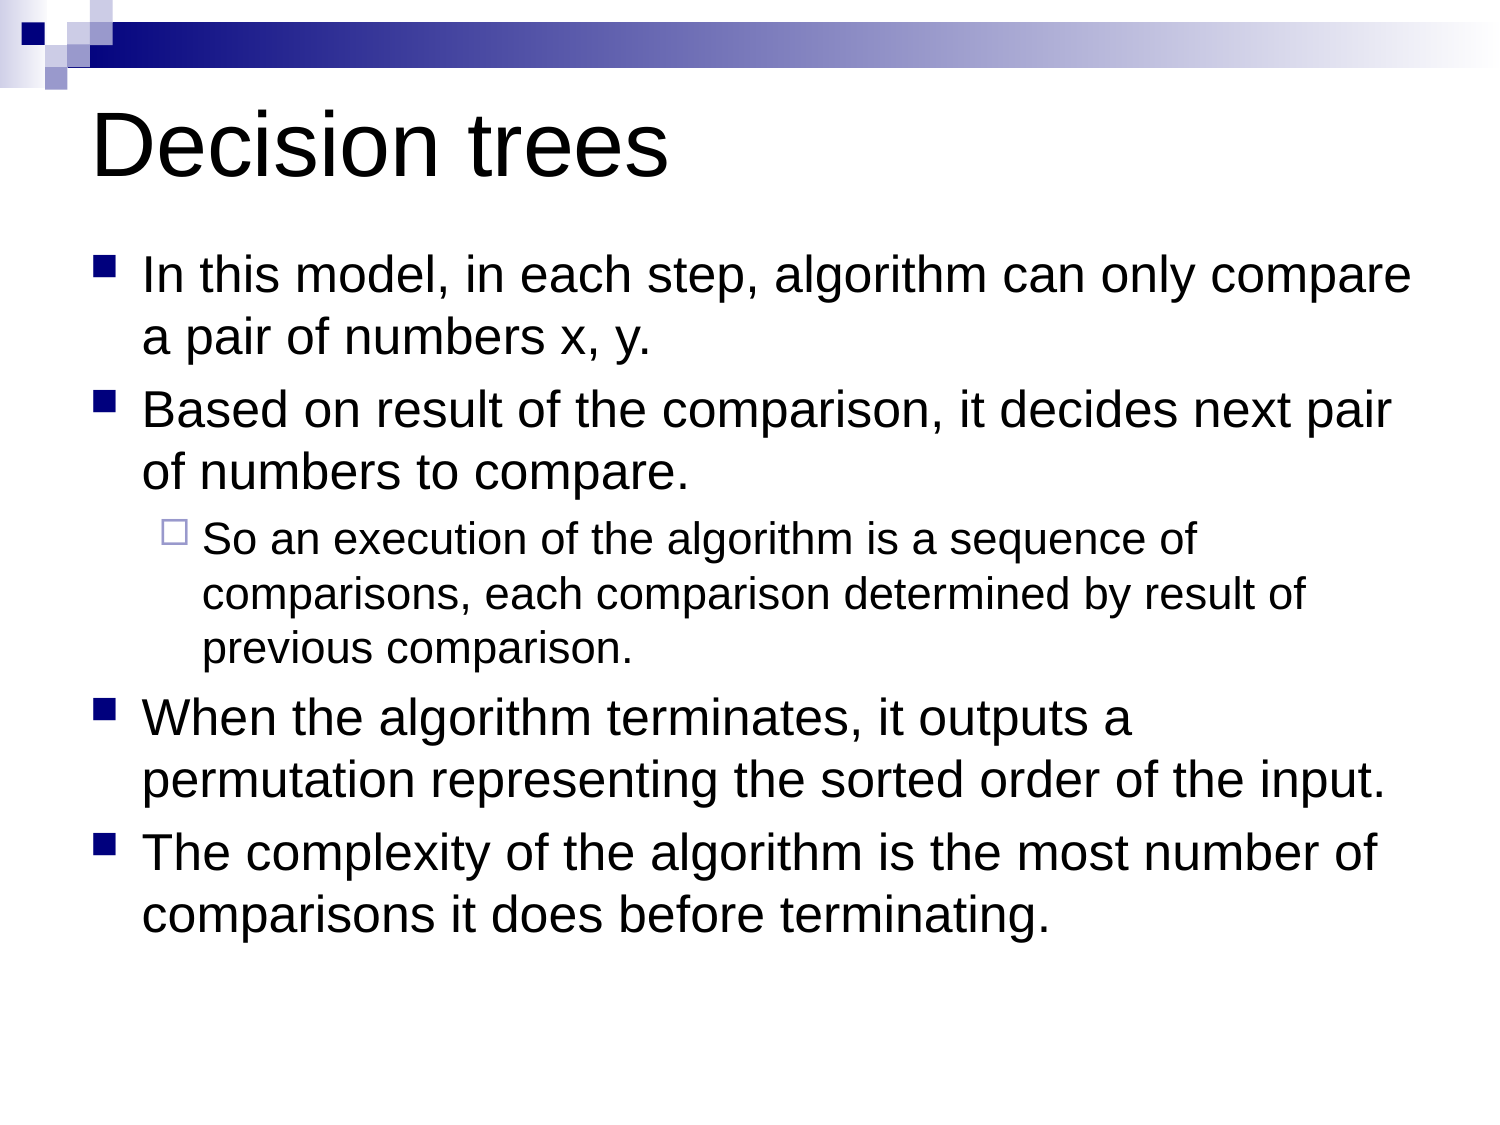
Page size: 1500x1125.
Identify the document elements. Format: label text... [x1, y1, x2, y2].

title Decision trees [75, 75, 1425, 205]
list In this model, in each step, algorithm can only compare a pair of numbers x, y. Based on result of the comparison, it decides next pair of numbers to compare. So an execution of the algorithm is a sequence of comparisons, each comparison determined by result of previous comparison. When the algorithm terminates, it outputs a permutation representing the sorted order of the input. The complexity of the algorithm is the most number of comparisons it does before terminating. [75, 232, 1436, 1006]
